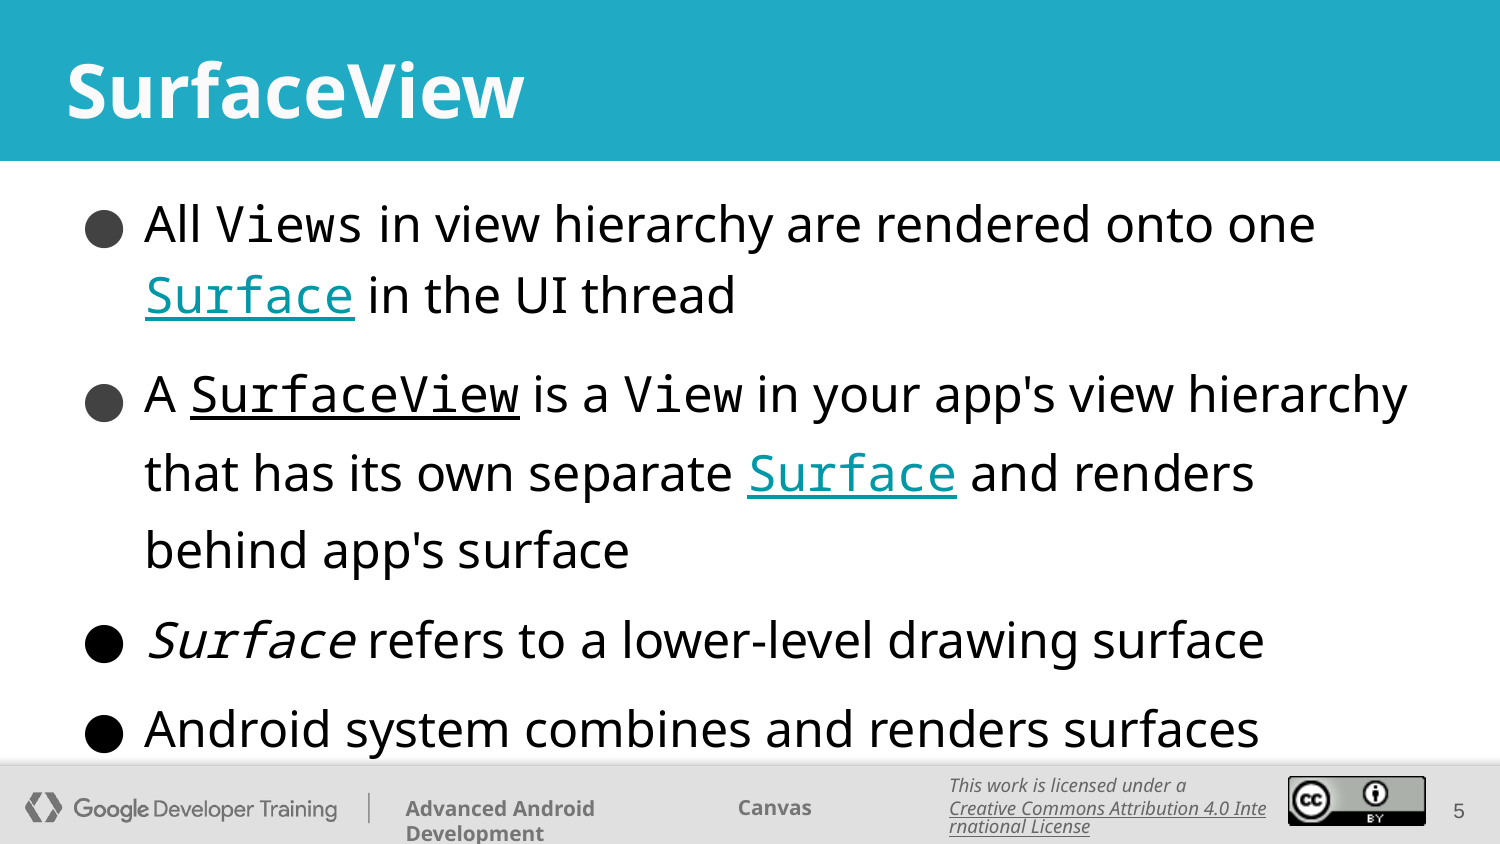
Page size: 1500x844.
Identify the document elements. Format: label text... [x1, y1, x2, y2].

title SurfaceView [51, 28, 1449, 122]
picture [0, 161, 1500, 844]
slide_number ‹#› [1389, 777, 1480, 842]
list All Views in view hierarchy are rendered onto one Surface in the UI thread A SurfaceView is a View in your app's view hierarchy that has its own separate Surface and renders behind app's surface Surface refers to a lower-level drawing surface Android system combines and renders surfaces [54, 168, 1446, 735]
